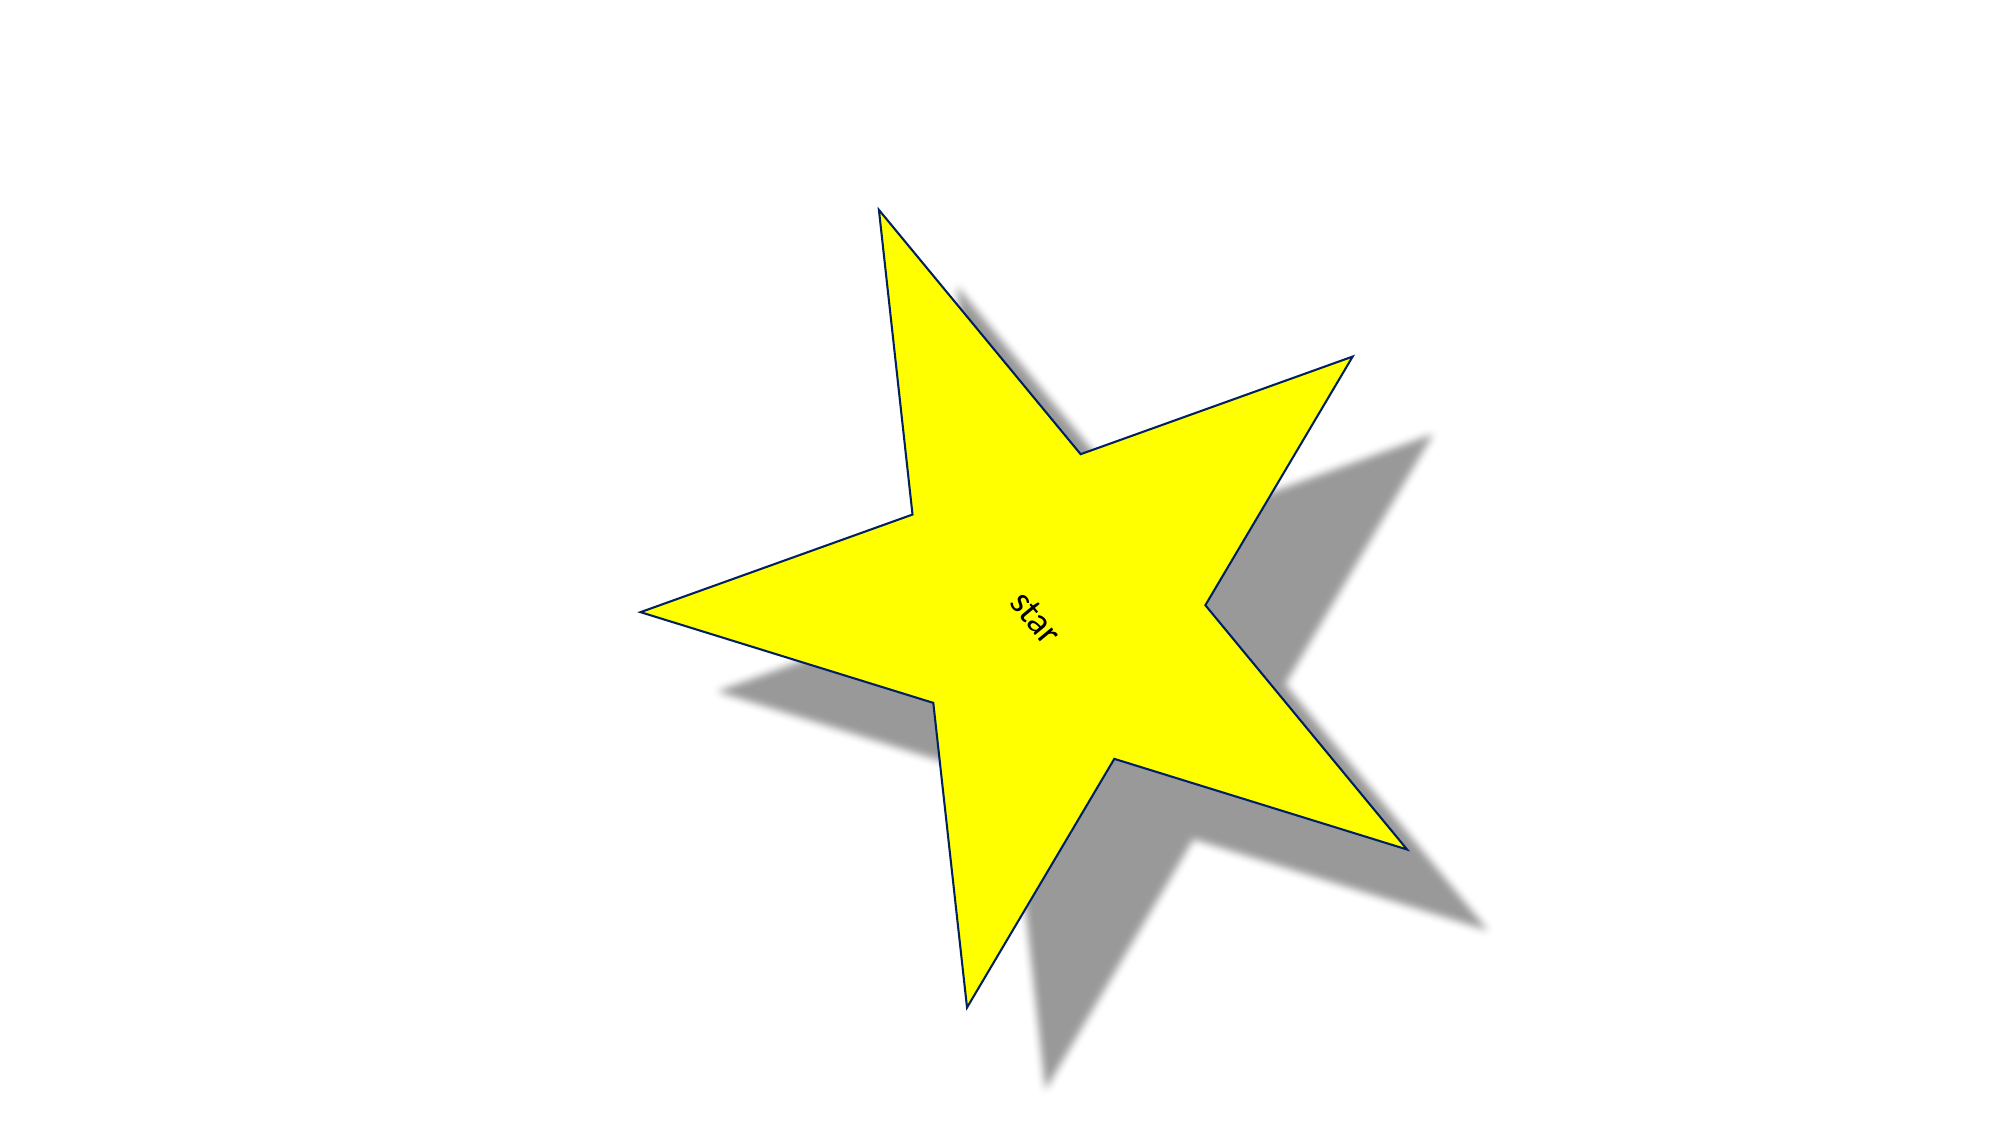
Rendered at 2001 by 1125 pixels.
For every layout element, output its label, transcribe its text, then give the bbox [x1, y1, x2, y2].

text_box star [637, 206, 1411, 1011]
